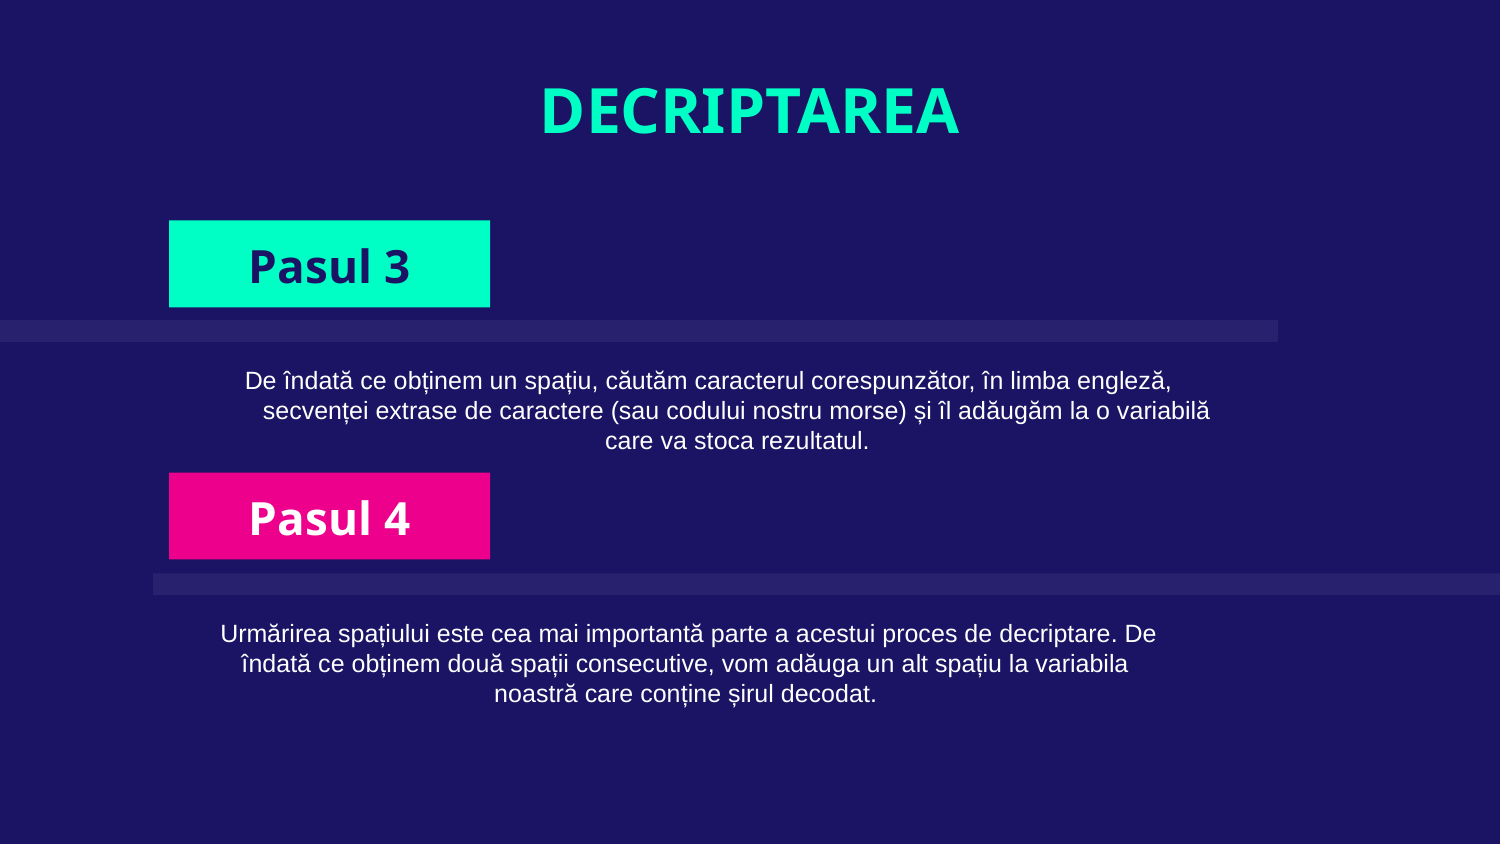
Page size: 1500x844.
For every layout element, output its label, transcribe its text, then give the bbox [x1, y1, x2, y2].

title Pasul 4 [169, 472, 491, 560]
text_box Urmărirea spațiului este cea mai importantă parte a acestui proces de decriptare. De îndată ce obținem două spații consecutive, vom adăuga un alt spațiu la variabila noastră care conține șirul decodat. [187, 610, 1185, 715]
title DECRIPTAREA [209, 56, 1291, 166]
title Pasul 3 [169, 220, 491, 308]
subtitle De îndată ce obținem un spațiu, căutăm caracterul corespunzător, în limba engleză, secvenței extrase de caractere (sau codului nostru morse) și îl adăugăm la o variabilă care va stoca rezultatul. [169, 349, 1232, 460]
